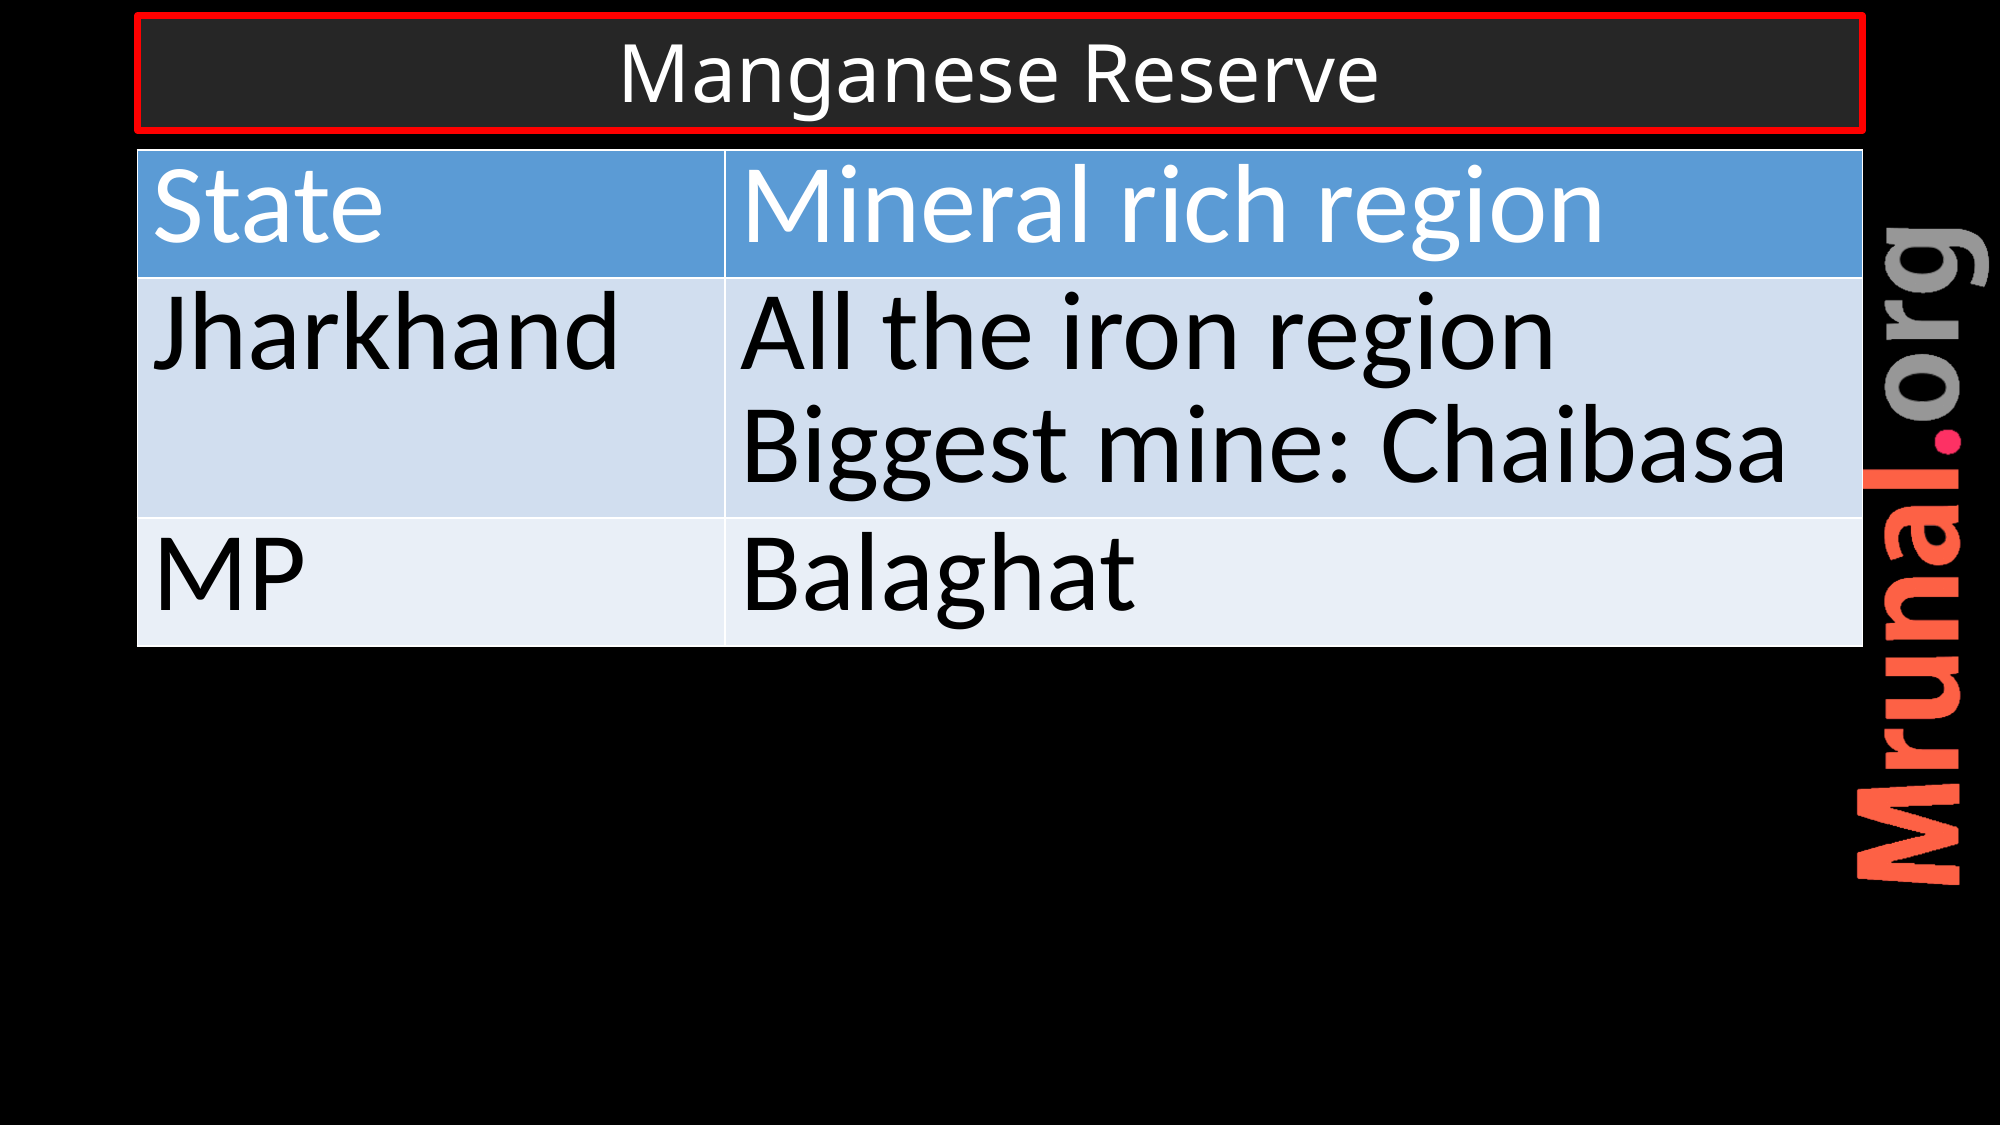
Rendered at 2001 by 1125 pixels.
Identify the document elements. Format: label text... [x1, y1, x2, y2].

table_cell MP [138, 519, 724, 645]
table_cell All the iron region Biggest mine: Chaibasa [726, 279, 1862, 517]
table_header Mineral rich region [726, 151, 1862, 277]
table_cell Jharkhand [138, 279, 724, 517]
table_header State [138, 151, 724, 277]
table_cell Balaghat [726, 519, 1862, 645]
title Manganese Reserve [134, 12, 1866, 134]
picture [1832, 223, 2000, 894]
